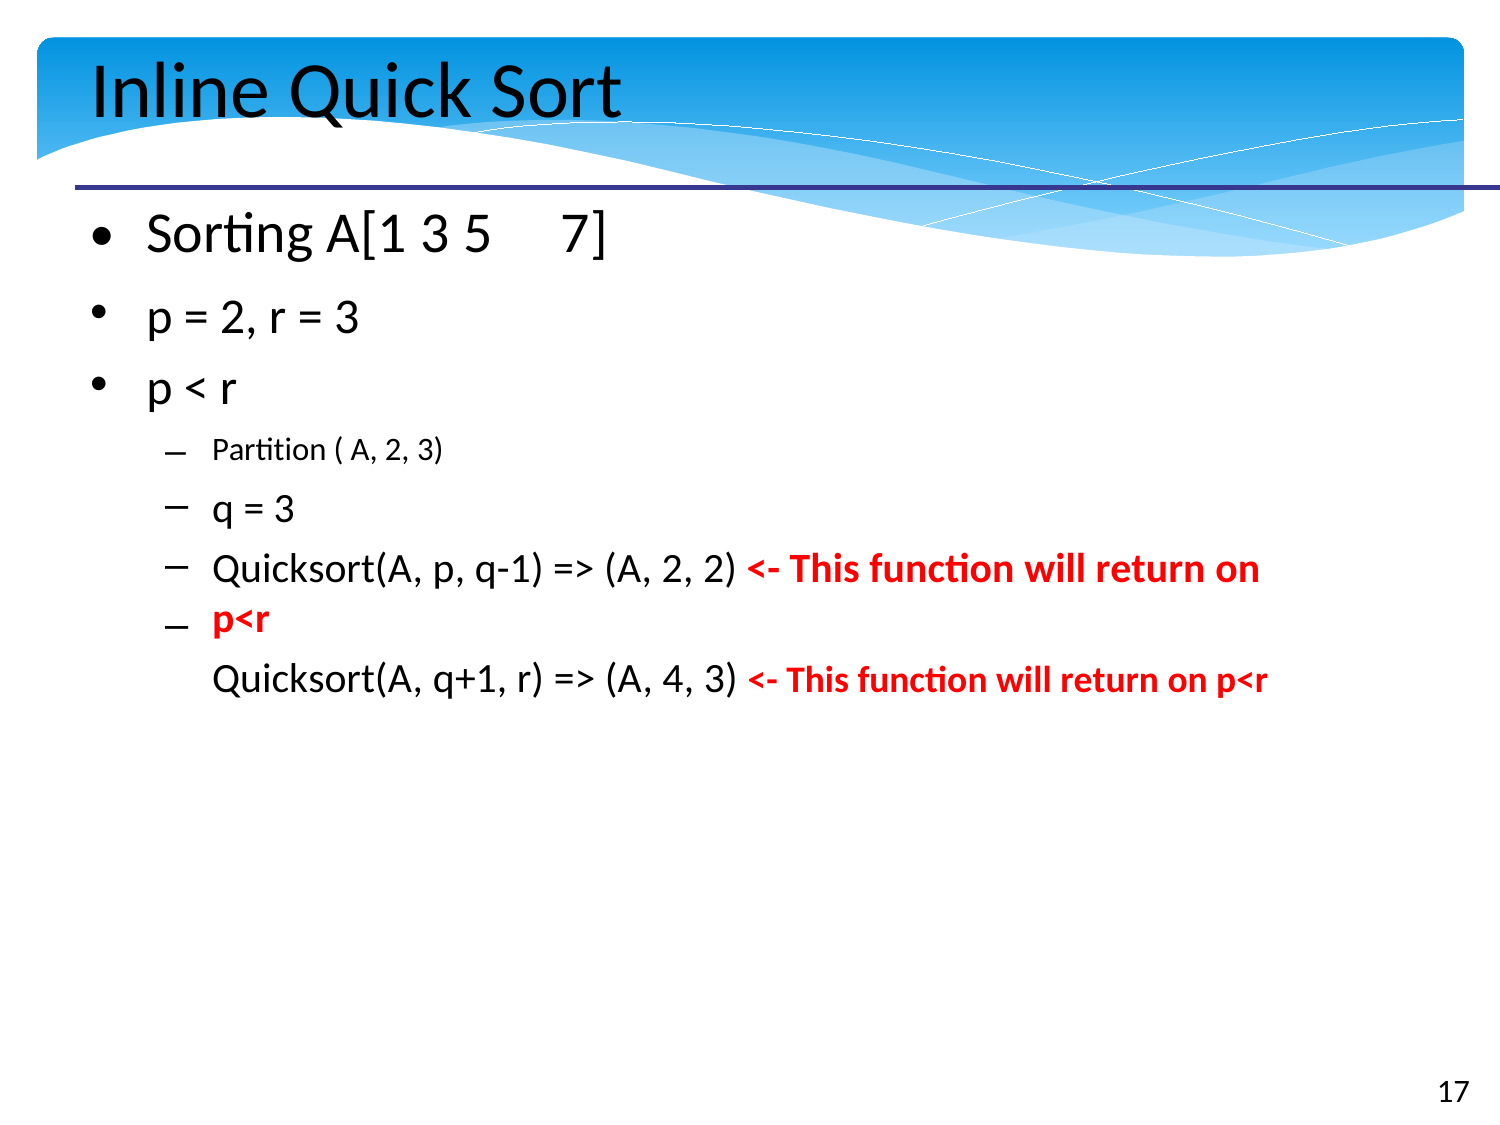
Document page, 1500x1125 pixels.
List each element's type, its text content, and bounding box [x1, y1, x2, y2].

text_box – – – – [162, 430, 197, 653]
text_box Inline Quick Sort [87, 53, 720, 150]
text_box Partition ( A, 2, 3) q = 3 Quicksort(A, p, q-1) => (A, 2, 2) <- This function will return on p<r Quicksort(A, q+1, r) => (A, 4, 3) <- This function will return on p<r [209, 432, 1332, 655]
text_box 7] [558, 205, 627, 277]
text_box 17 [1434, 1074, 1483, 1117]
text_box Sorting A[1 3 5 p = 2, r = 3 p < r [144, 205, 558, 421]
text_box • • • [87, 201, 126, 418]
